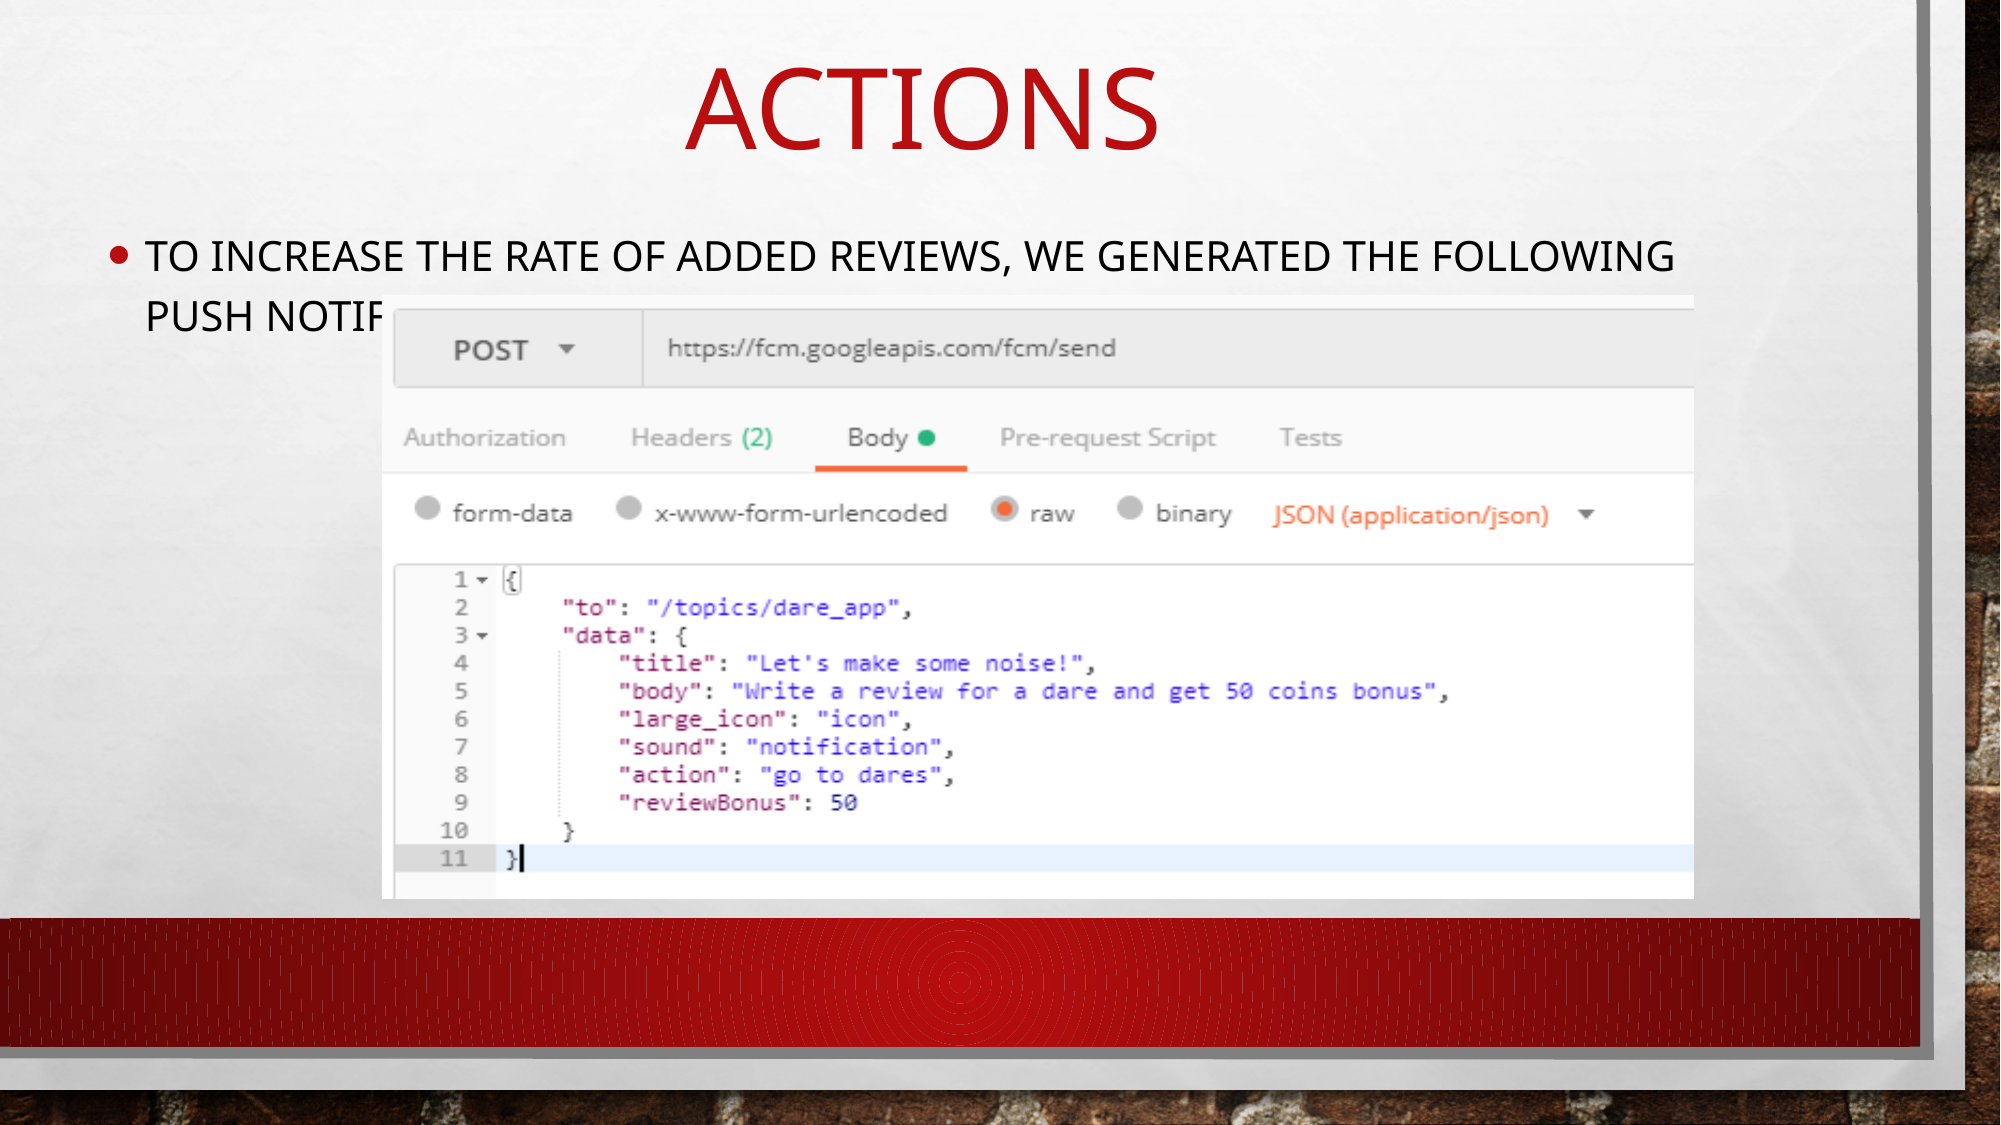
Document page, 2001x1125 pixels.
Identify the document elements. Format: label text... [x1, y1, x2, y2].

list To increase the rate of added reviews, we generated The following push notifications campaign: [92, 207, 1799, 432]
picture [0, 0, 2000, 1125]
title Actions [71, 19, 1777, 208]
picture [381, 295, 1695, 899]
